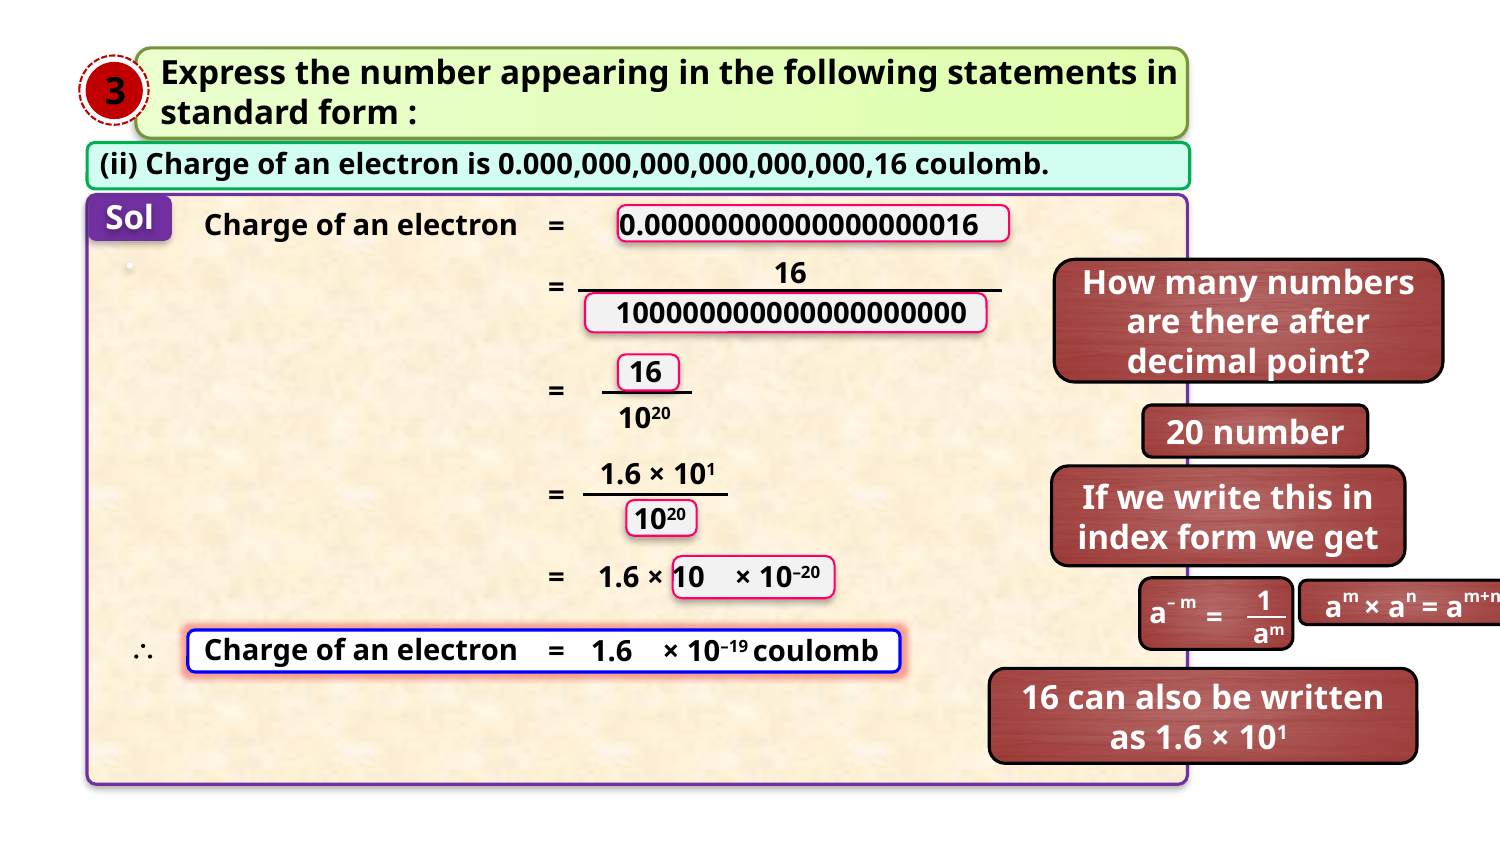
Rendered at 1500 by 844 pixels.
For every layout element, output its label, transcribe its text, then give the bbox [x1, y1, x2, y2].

text_box 16 can also be written as 1.6 × 101 [987, 666, 1420, 766]
text_box 1.6 [576, 624, 647, 674]
text_box [184, 143, 1192, 191]
text_box 20 number [1140, 402, 1370, 460]
text_box [84, 192, 1190, 787]
text_box [678, 355, 682, 390]
text_box Charge of an electron [189, 623, 534, 674]
text_box 100000000000000000000 [600, 298, 983, 337]
text_box Express the number appearing in the following statements in standard form : [145, 43, 1225, 139]
text_box [582, 298, 600, 335]
text_box = [533, 260, 580, 311]
text_box 1.6 × 10 [583, 551, 719, 601]
text_box × 10–20 [719, 551, 836, 601]
text_box = [534, 624, 576, 674]
text_box = [533, 551, 580, 601]
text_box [1131, 575, 1302, 658]
text_box Charge of an electron [189, 199, 534, 249]
text_box How many numbers are there after decimal point? [1052, 257, 1446, 385]
text_box = [533, 200, 580, 250]
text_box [1296, 577, 1500, 629]
text_box  [116, 623, 180, 671]
text_box [995, 202, 1012, 244]
text_box 1020 [603, 400, 686, 442]
text_box If we write this in index form we get [1049, 463, 1408, 568]
text_box = [533, 364, 580, 415]
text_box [79, 47, 1188, 139]
text_box 16 [613, 345, 678, 391]
text_box (ii) Charge of an electron is 0.000,000,000,000,000,000,16 coulomb. [85, 144, 1188, 188]
text_box × 10–19 coulomb [647, 624, 895, 674]
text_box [78, 185, 182, 247]
text_box 1020 [618, 503, 702, 543]
text_box 1.6 × 101 [584, 447, 732, 498]
text_box = [533, 469, 580, 519]
text_box 0.00000000000000000016 [604, 199, 995, 249]
text_box [185, 630, 189, 672]
text_box [895, 628, 903, 674]
text_box [983, 298, 989, 334]
text_box 16 [758, 253, 822, 286]
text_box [612, 393, 683, 401]
